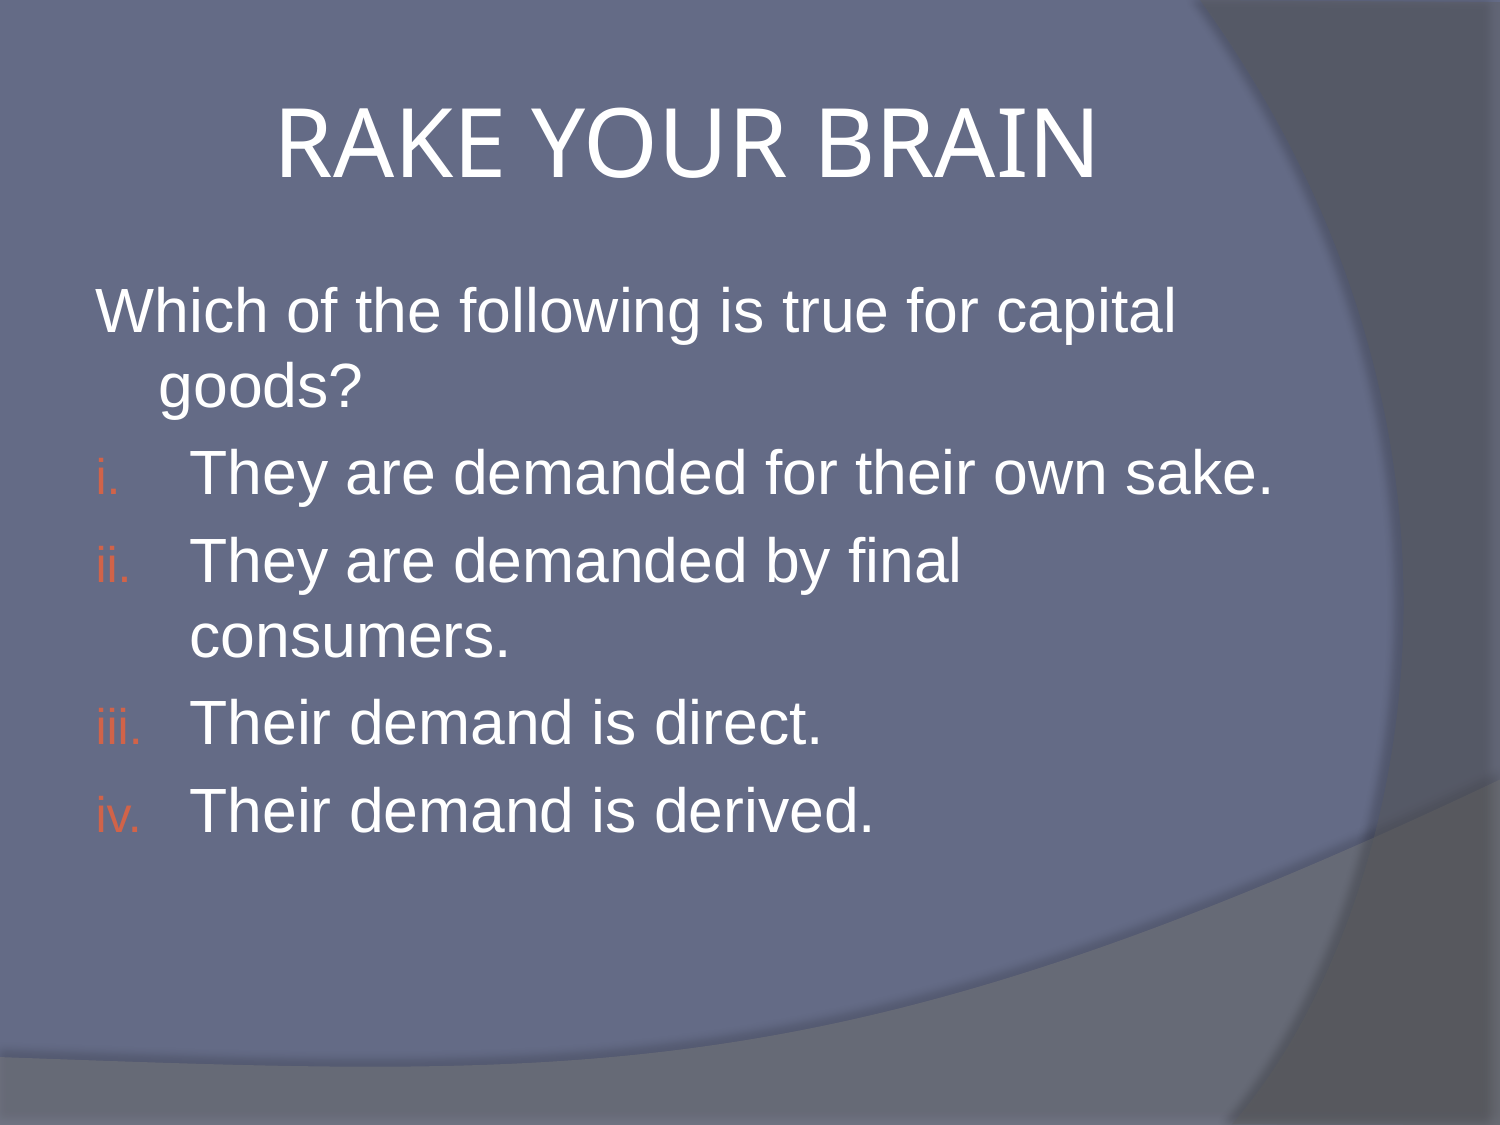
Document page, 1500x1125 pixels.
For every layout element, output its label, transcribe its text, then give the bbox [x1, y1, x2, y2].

title RAKE YOUR BRAIN [75, 45, 1300, 233]
list Which of the following is true for capital goods? They are demanded for their own sake. They are demanded by final consumers. Their demand is direct. Their demand is derived. [75, 262, 1300, 1005]
